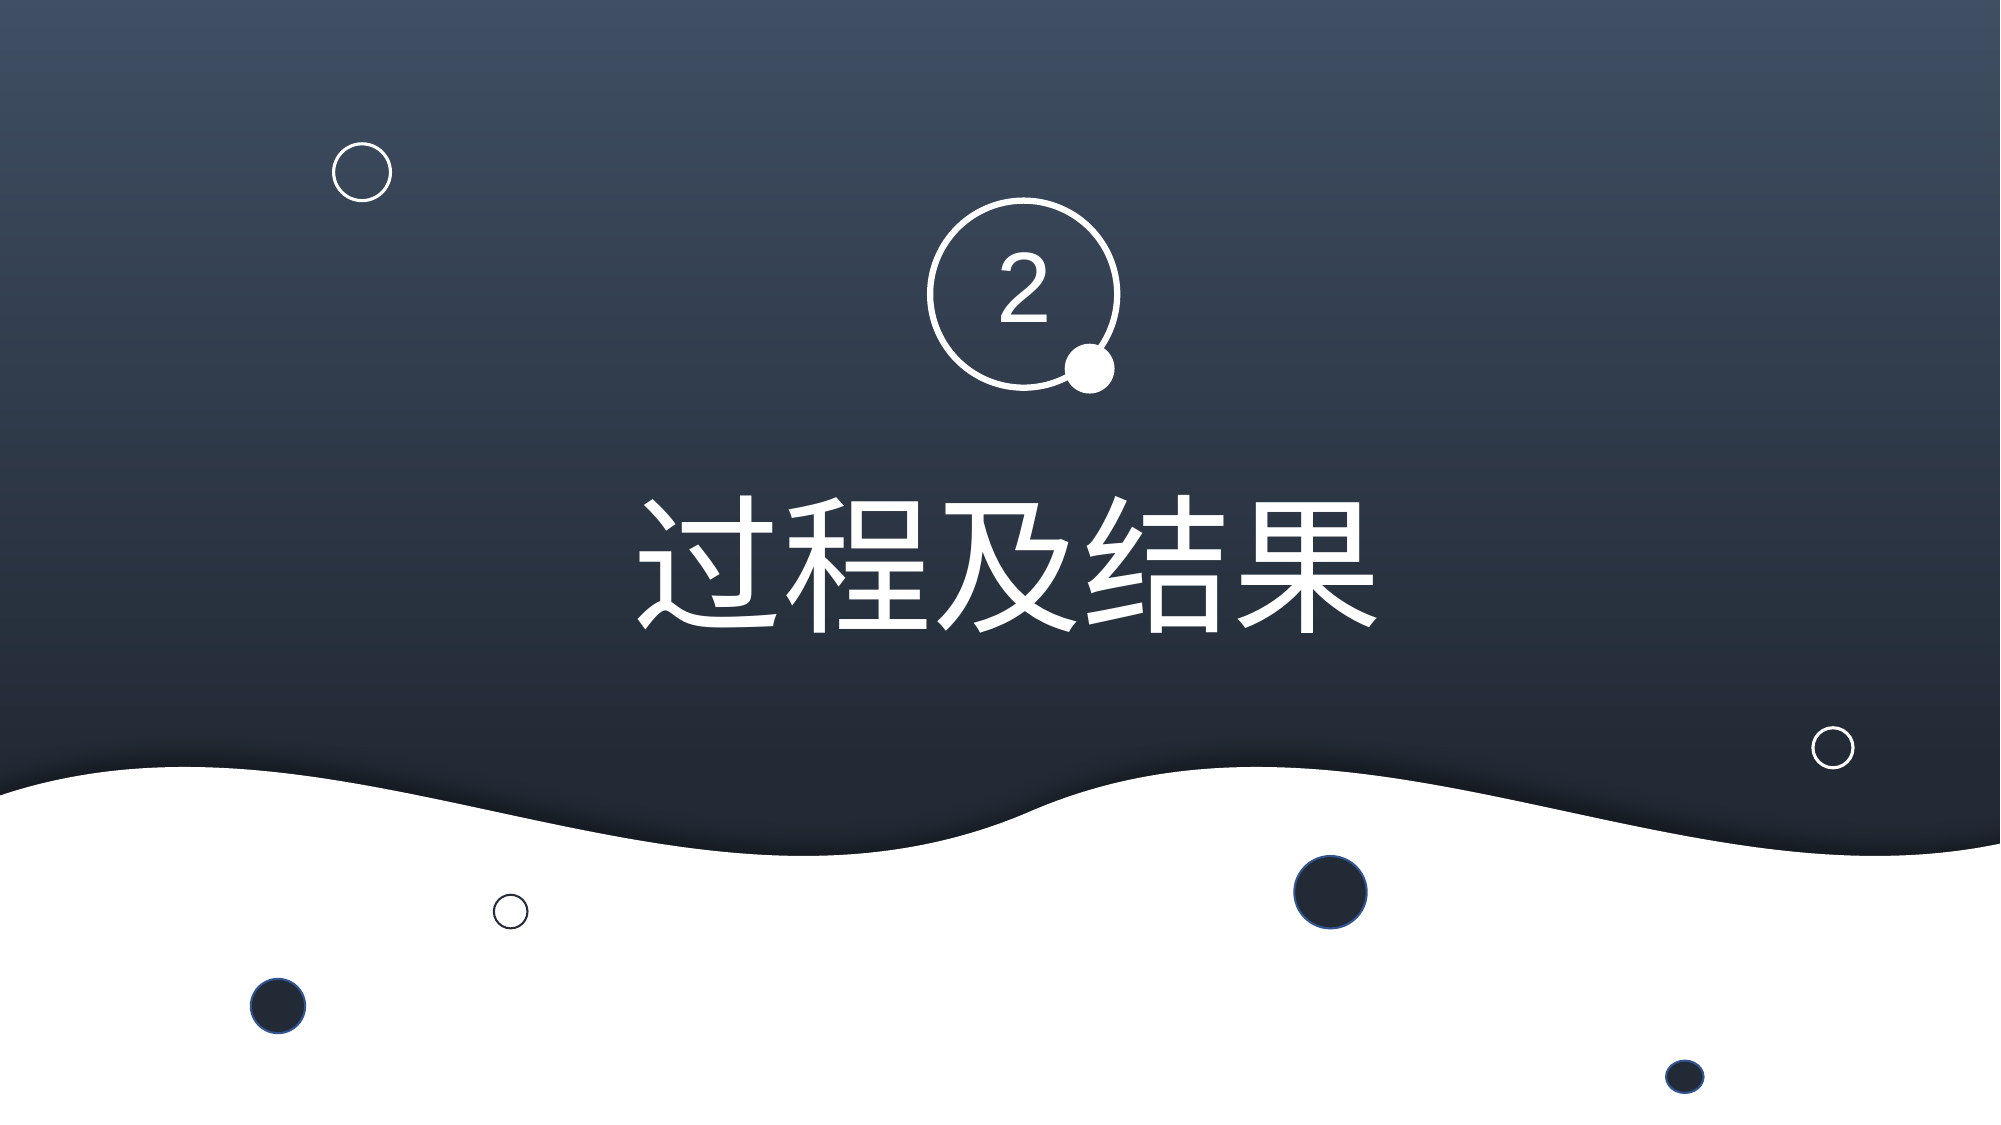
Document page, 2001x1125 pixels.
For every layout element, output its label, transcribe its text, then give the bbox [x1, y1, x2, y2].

text_box [332, 142, 392, 202]
text_box [249, 977, 307, 1035]
text_box [1072, 388, 1107, 395]
text_box [1665, 1059, 1705, 1095]
text_box 过程及结果 [617, 464, 1430, 659]
text_box [0, 765, 2000, 1125]
text_box [0, 0, 2000, 829]
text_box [930, 200, 1118, 388]
text_box [1811, 726, 1855, 769]
text_box [1293, 854, 1368, 930]
text_box [492, 893, 529, 930]
